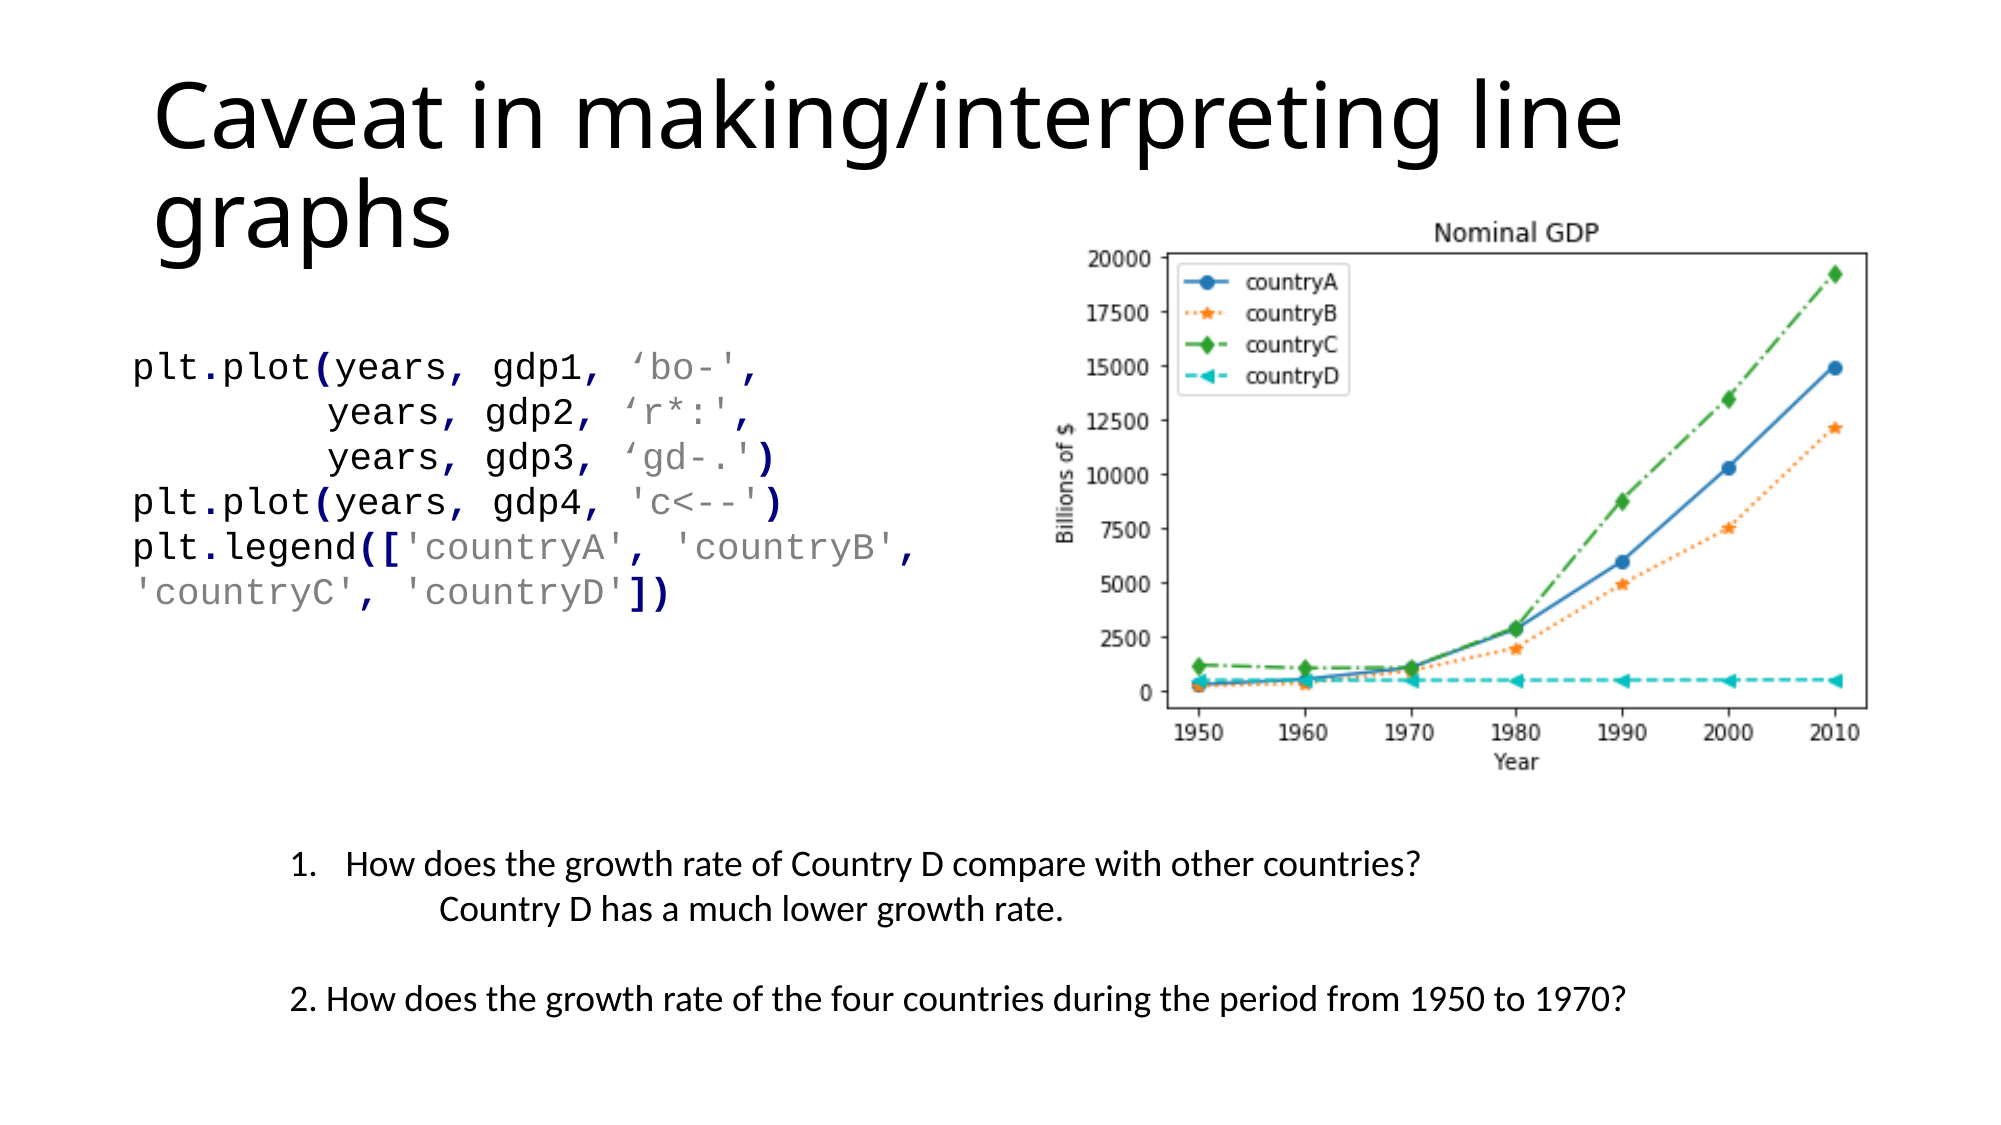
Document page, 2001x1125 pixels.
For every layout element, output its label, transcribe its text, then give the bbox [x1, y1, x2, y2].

title Caveat in making/interpreting line graphs [137, 59, 1863, 278]
picture [1042, 207, 1887, 787]
text_box plt.plot(years, gdp1, ‘bo-', years, gdp2, ‘r*:', years, gdp3, ‘gd-.') plt.plot(years, gdp4, 'c<--') plt.legend(['countryA', 'countryB', 'countryC', 'countryD']) [117, 334, 1012, 619]
text_box How does the growth rate of Country D compare with other countries? Country D has a much lower growth rate. 2. How does the growth rate of the four countries during the period from 1950 to 1970? [274, 831, 1697, 1072]
